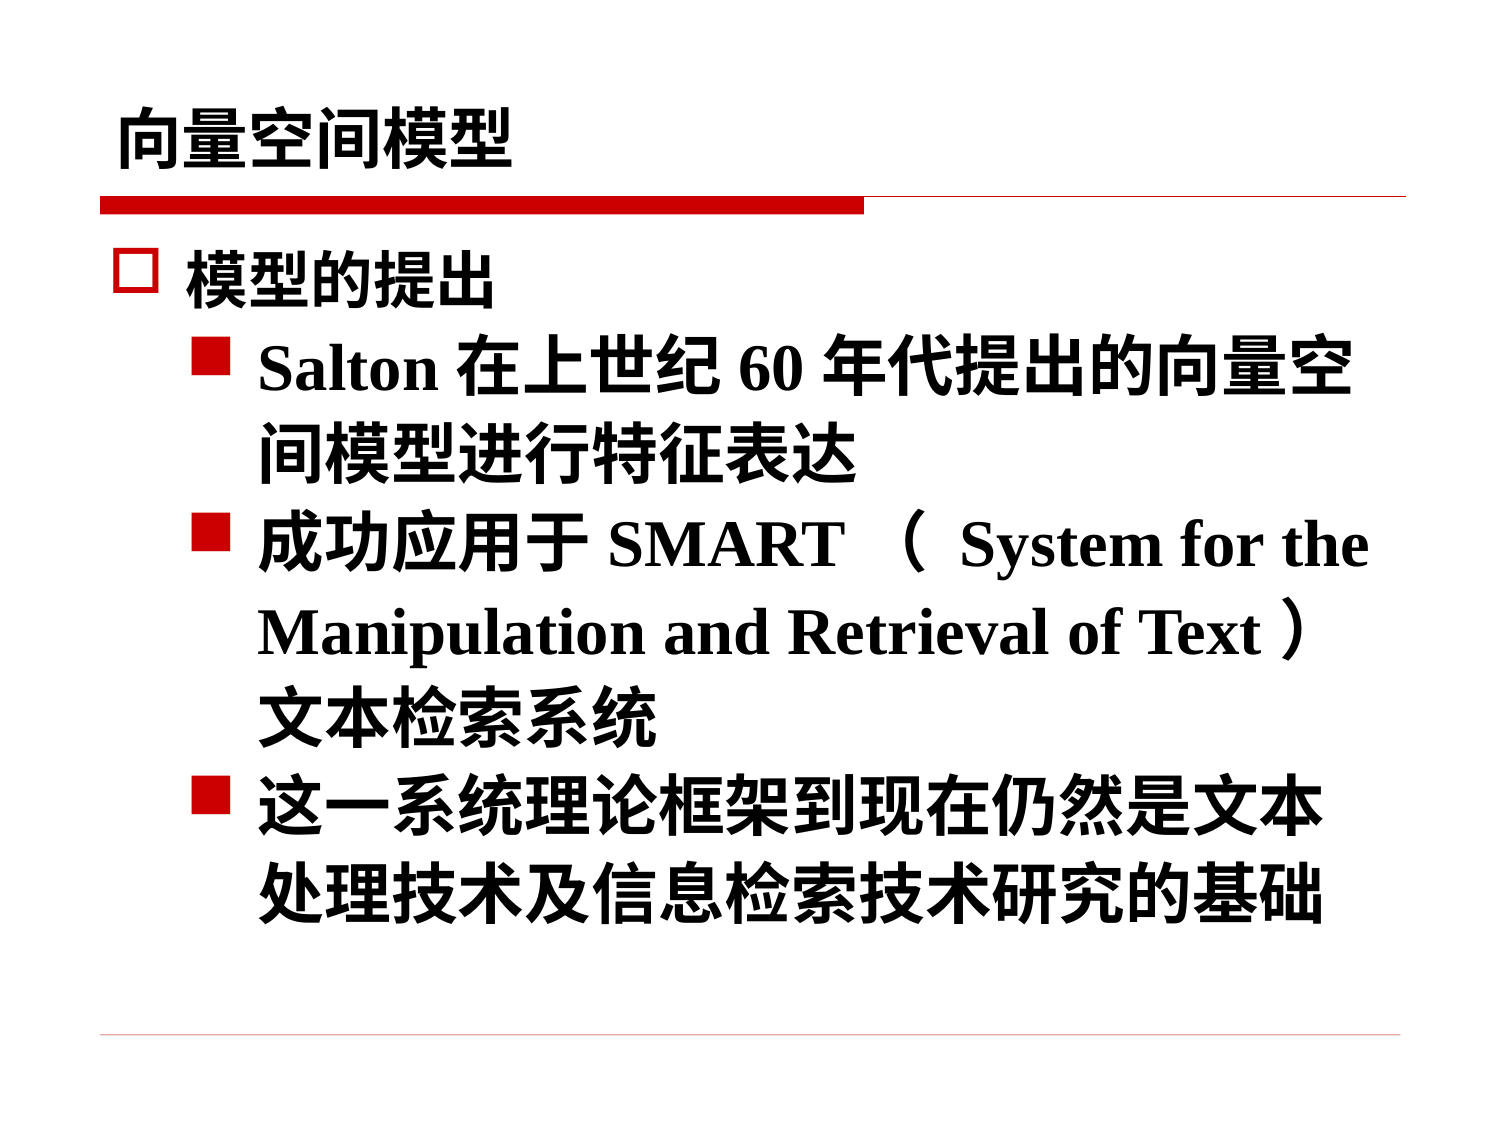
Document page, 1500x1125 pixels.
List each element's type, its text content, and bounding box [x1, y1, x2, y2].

list 模型的提出 Salton在上世纪60年代提出的向量空间模型进行特征表达 成功应用于SMART（ System for the Manipulation and Retrieval of Text）文本检索系统 这一系统理论框架到现在仍然是文本处理技术及信息检索技术研究的基础 [93, 226, 1407, 1024]
title 向量空间模型 [100, 73, 1419, 185]
